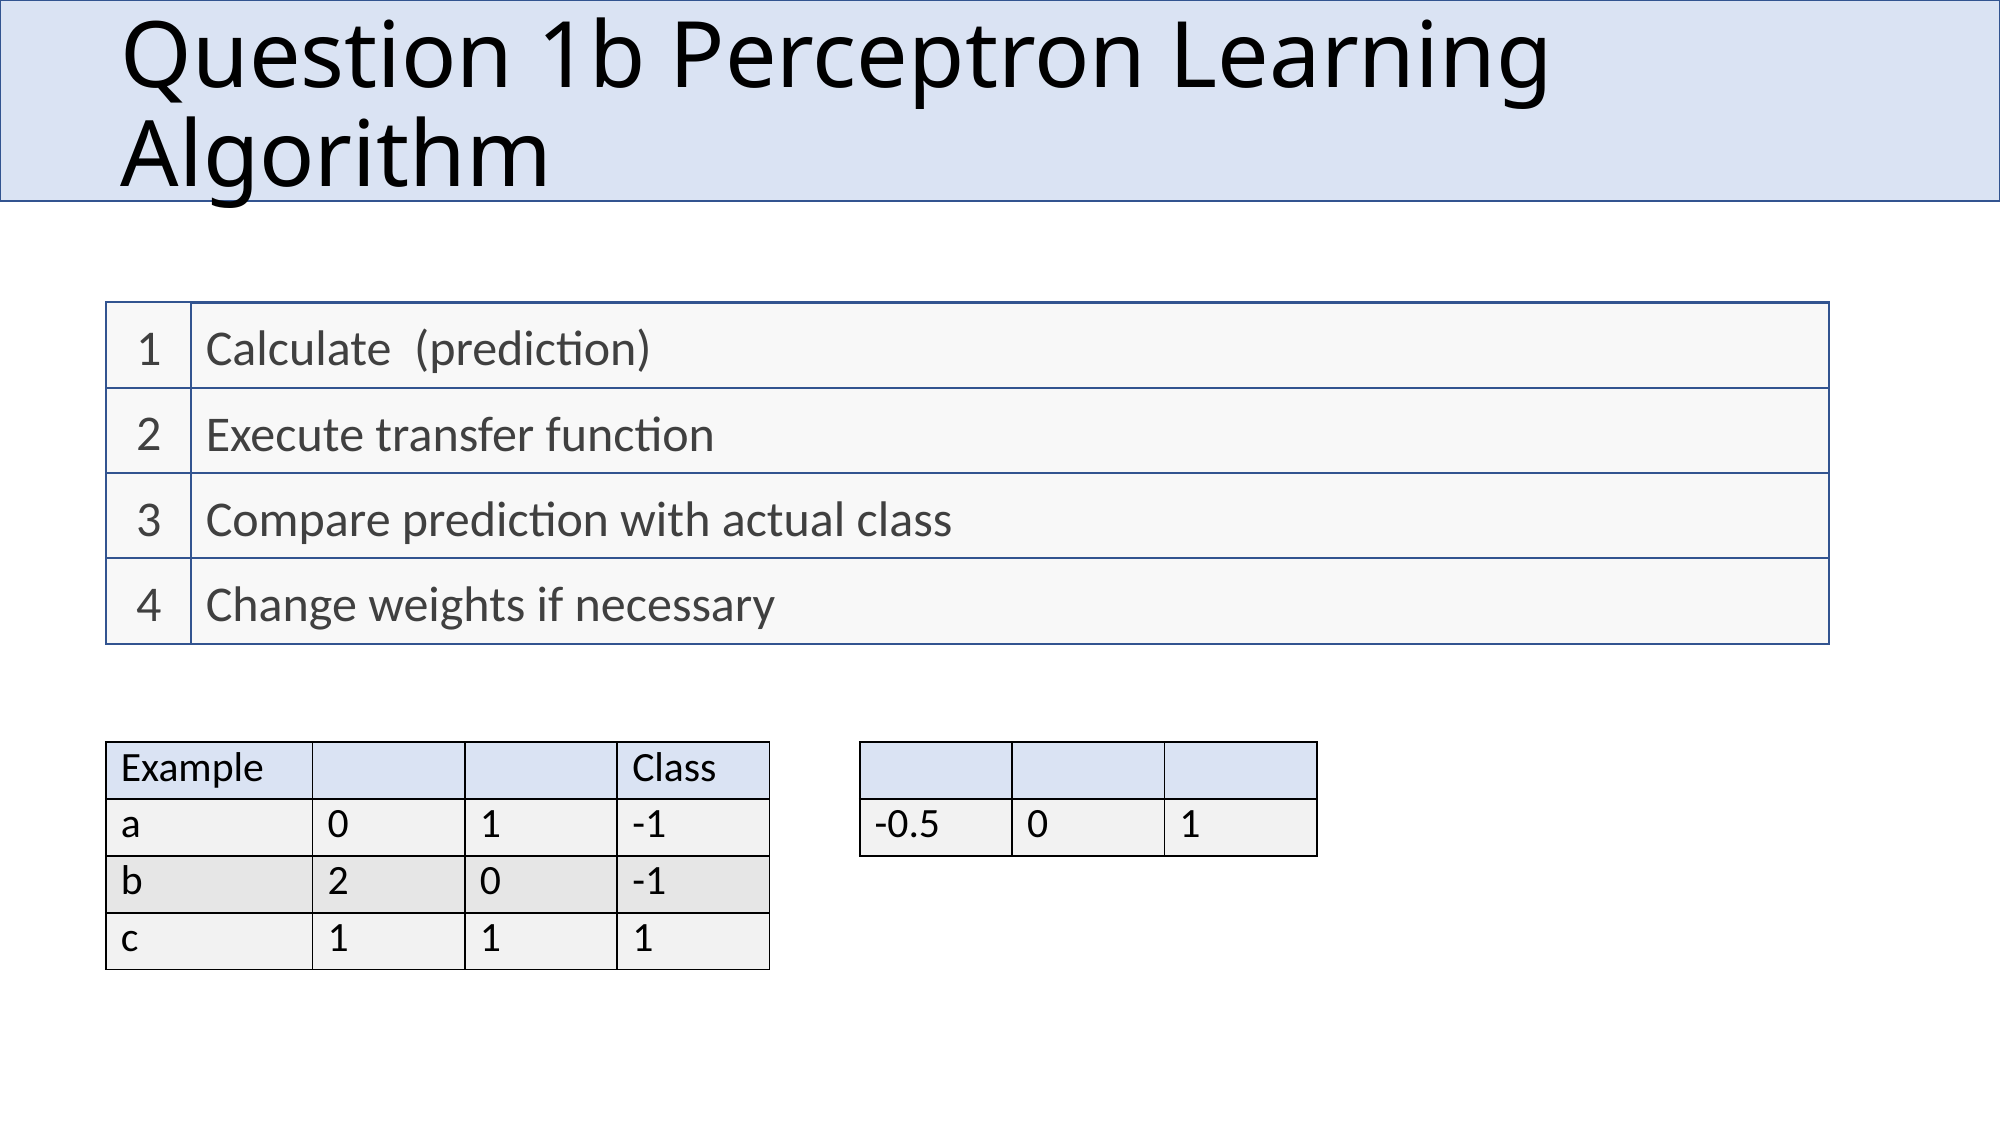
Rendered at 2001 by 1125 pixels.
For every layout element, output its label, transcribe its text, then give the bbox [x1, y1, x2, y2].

text_box Compare prediction with actual class [192, 472, 1830, 557]
text_box [1831, 0, 2000, 202]
text_box [0, 0, 105, 202]
text_box Execute transfer function [192, 387, 1830, 472]
text_box 1 [105, 301, 192, 387]
text_box Change weights if necessary [192, 557, 1830, 645]
text_box 4 [105, 557, 192, 645]
text_box 2 [105, 387, 192, 472]
text_box 3 [105, 472, 192, 557]
title Question 1b Perceptron Learning Algorithm [105, 0, 1831, 217]
